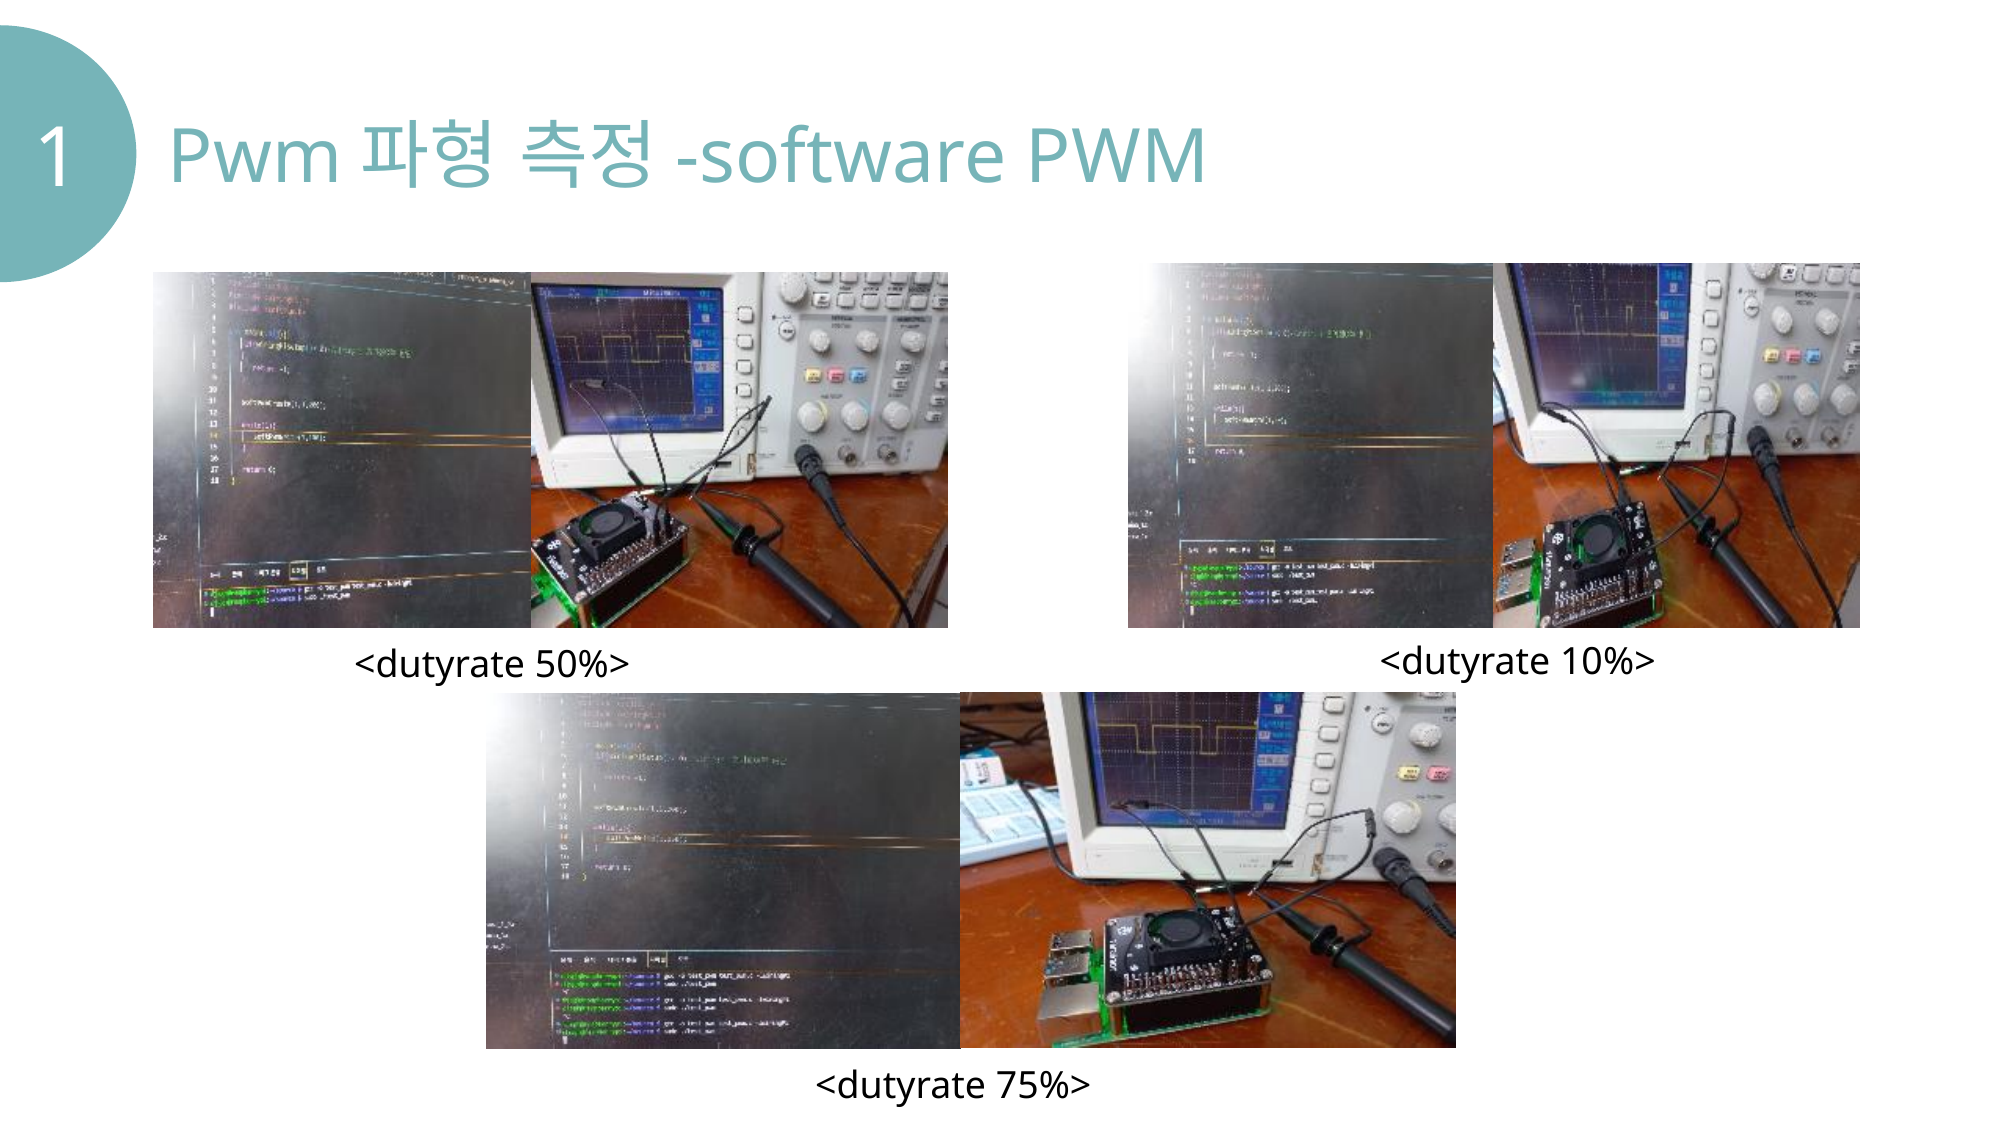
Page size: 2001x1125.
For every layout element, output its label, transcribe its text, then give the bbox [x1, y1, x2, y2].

picture [486, 692, 1456, 1049]
text_box <dutyrate 50%> [339, 632, 748, 693]
picture [1128, 263, 1860, 628]
text_box <dutyrate 75%> [800, 1053, 1209, 1114]
text_box 1 [18, 95, 97, 211]
picture [153, 272, 948, 628]
text_box Pwm파형 측정-software PWM [153, 100, 1225, 206]
text_box <dutyrate 10%> [1364, 630, 1773, 690]
